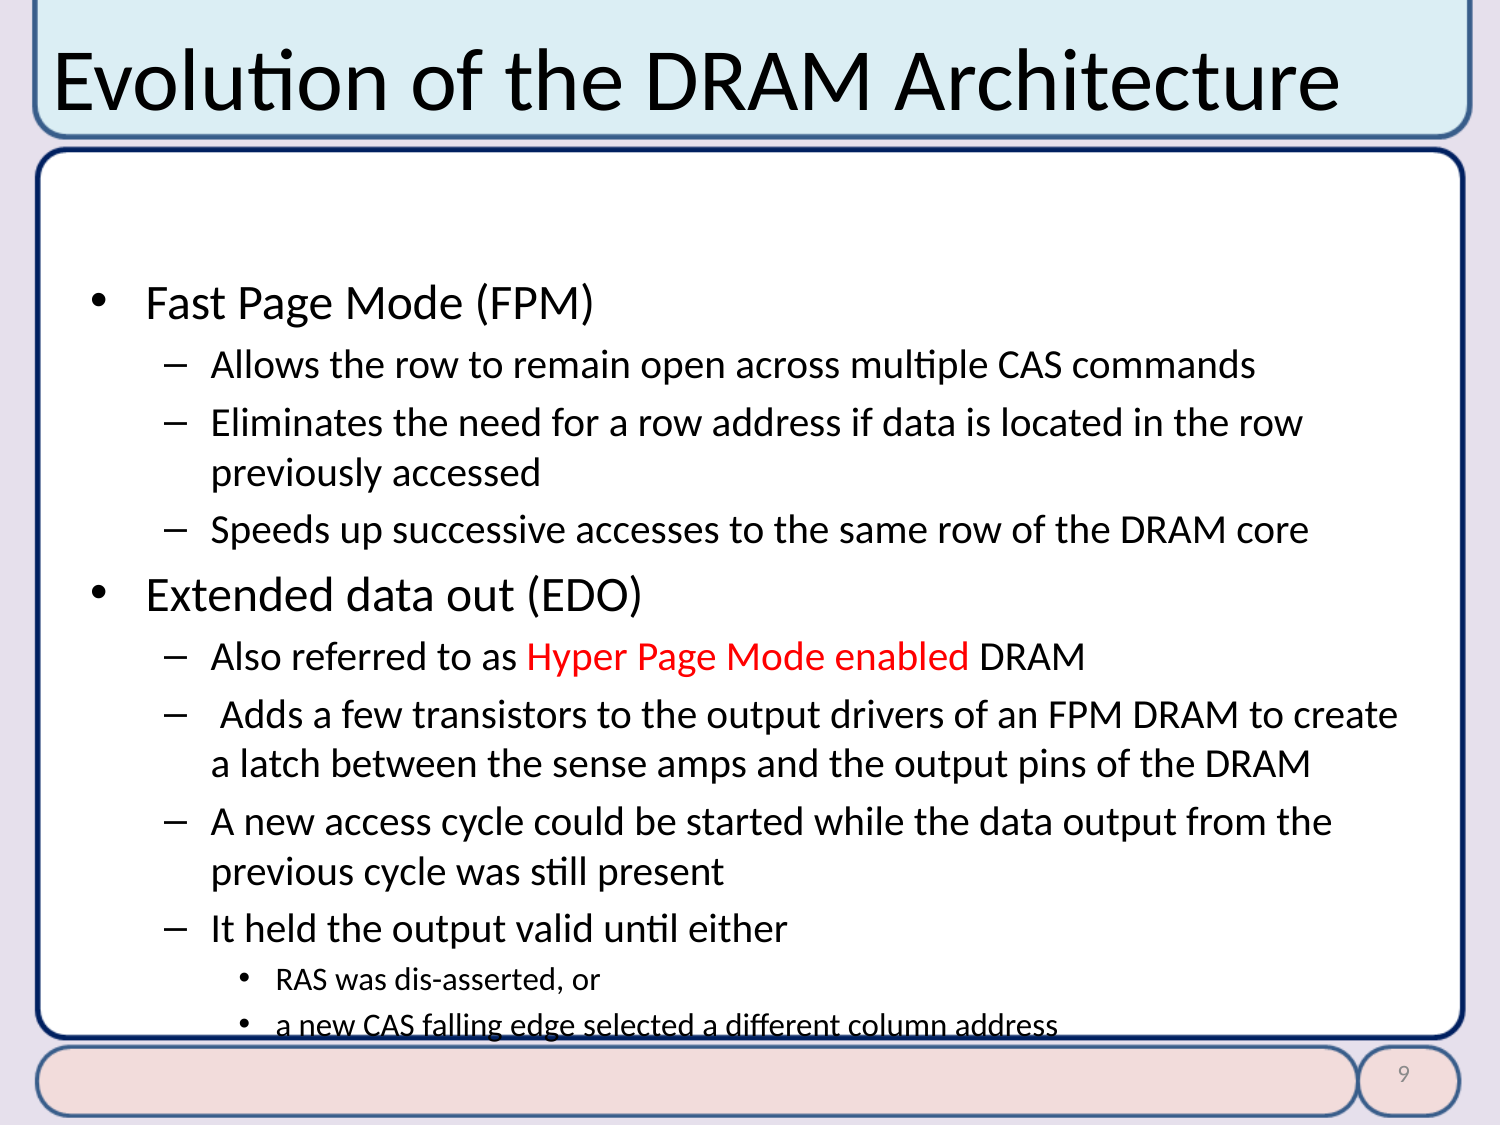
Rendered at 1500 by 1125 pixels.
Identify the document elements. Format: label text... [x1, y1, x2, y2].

list Fast Page Mode (FPM) Allows the row to remain open across multiple CAS commands Eliminates the need for a row address if data is located in the row previously accessed Speeds up successive accesses to the same row of the DRAM core Extended data out (EDO) Also referred to as Hyper Page Mode enabled DRAM Adds a few transistors to the output drivers of an FPM DRAM to create a latch between the sense amps and the output pins of the DRAM A new access cycle could be started while the data output from the previous cycle was still present It held the output valid until either RAS was dis-asserted, or a new CAS falling edge selected a different column address [75, 262, 1425, 1063]
title Evolution of the DRAM Architecture [37, 0, 1388, 150]
slide_number 9 [1074, 1042, 1425, 1103]
picture [0, 0, 1500, 1125]
